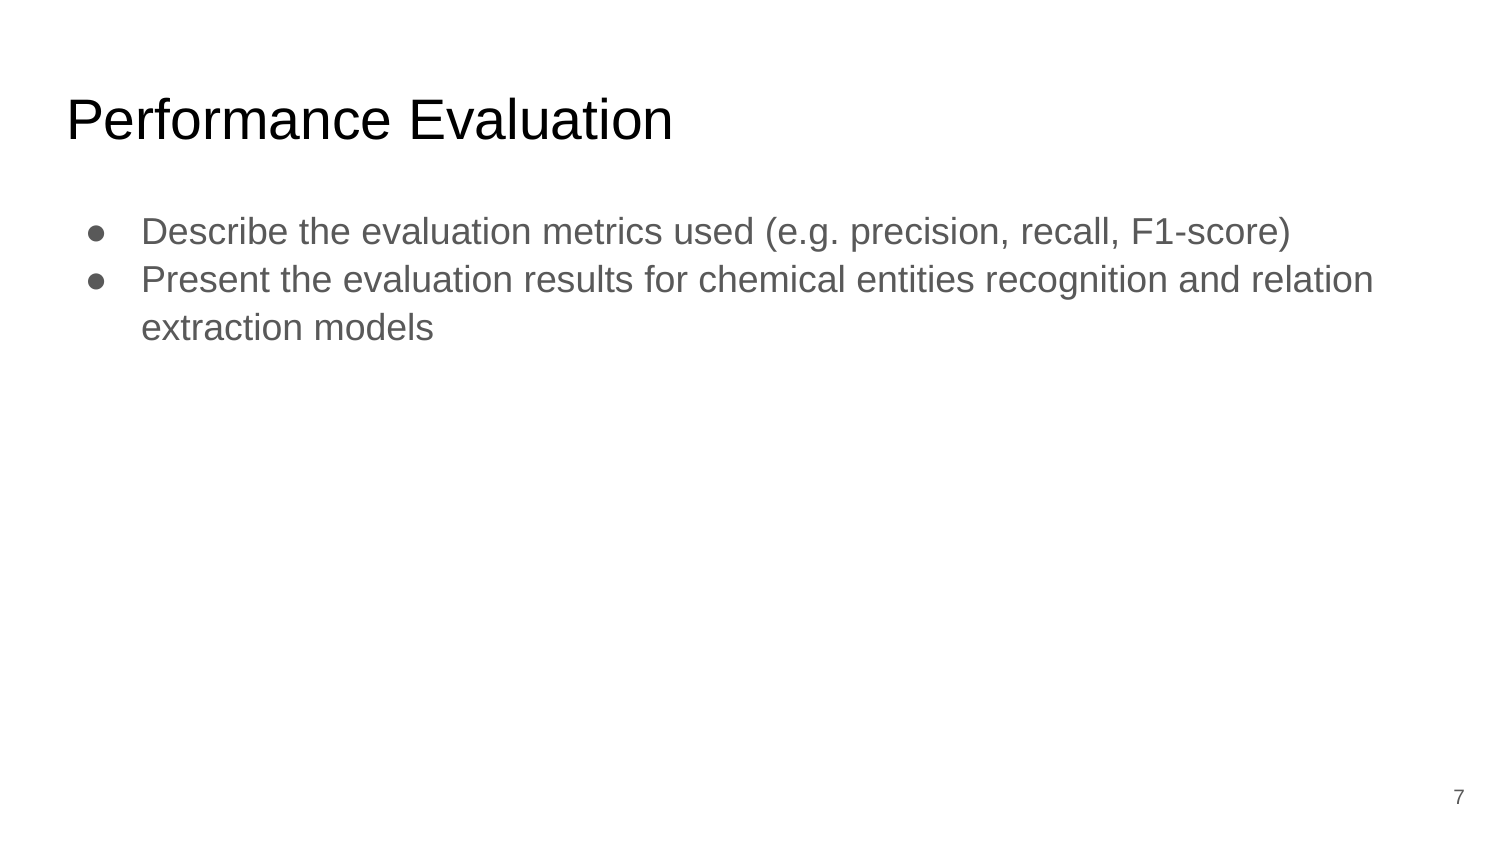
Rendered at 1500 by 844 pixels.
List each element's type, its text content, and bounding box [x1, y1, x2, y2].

list Describe the evaluation metrics used (e.g. precision, recall, F1-score) Present the evaluation results for chemical entities recognition and relation extraction models [51, 189, 1449, 750]
title Performance Evaluation [51, 72, 1449, 167]
slide_number ‹#› [1389, 764, 1480, 830]
